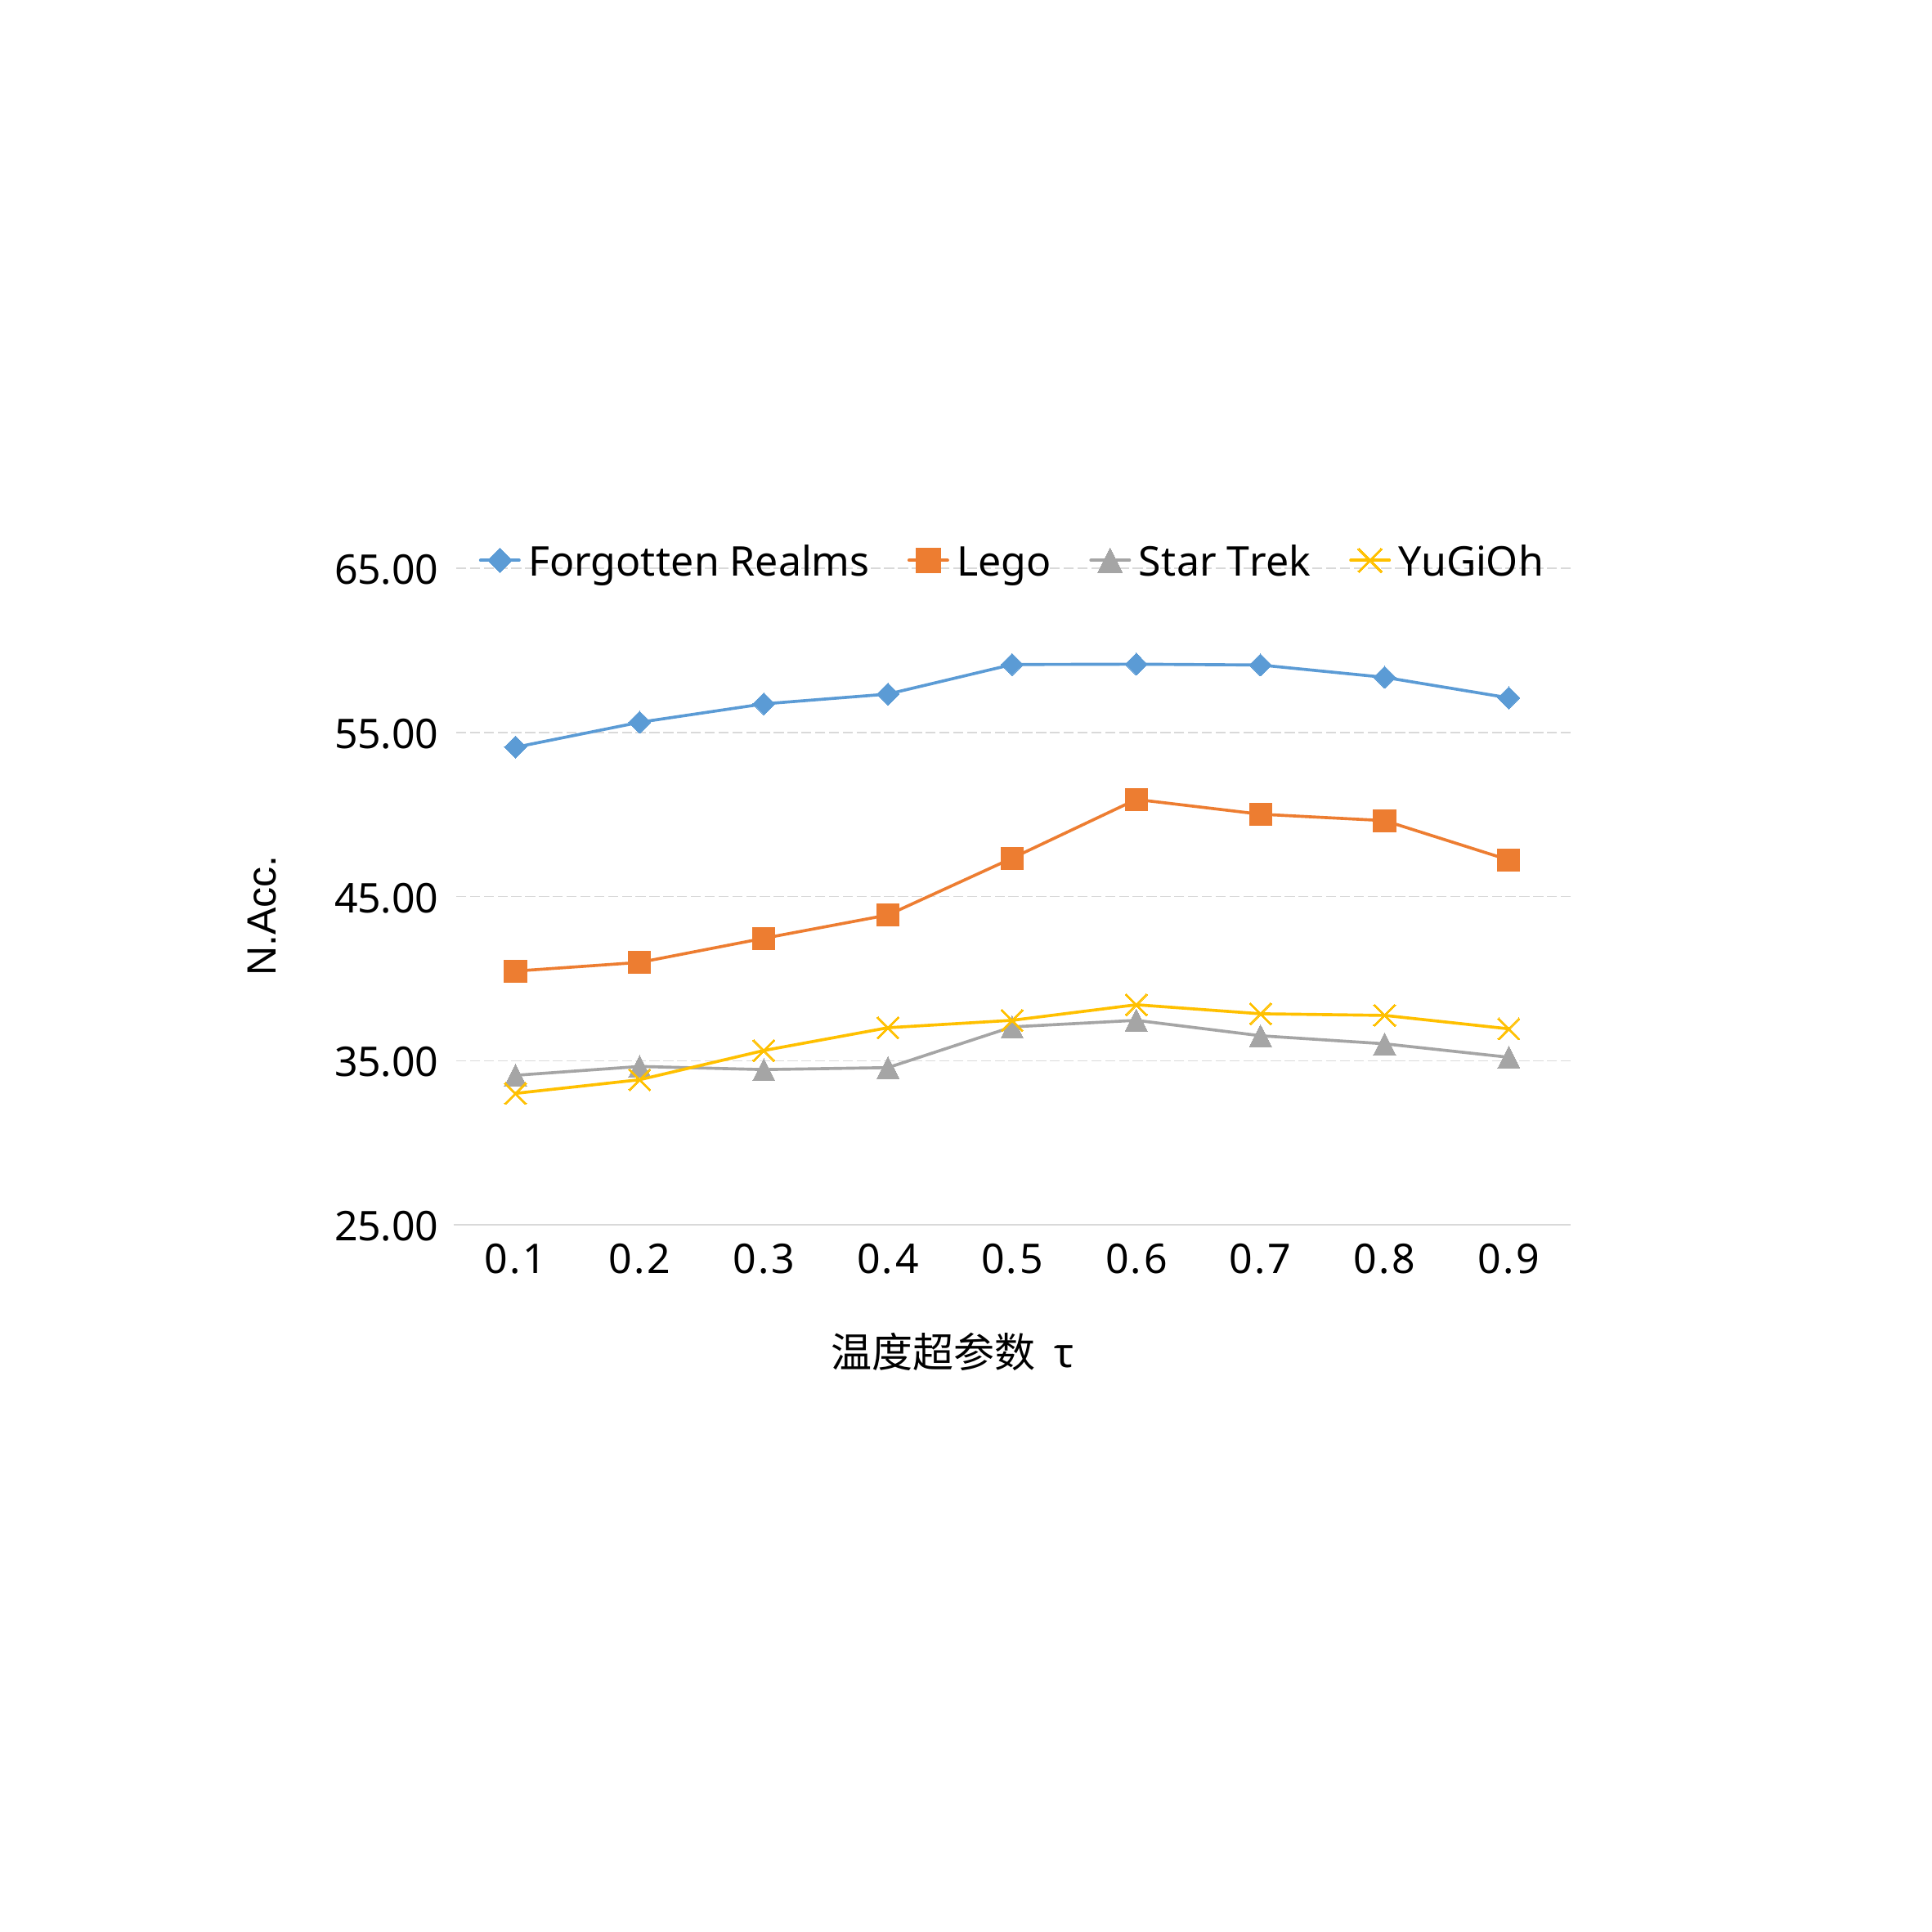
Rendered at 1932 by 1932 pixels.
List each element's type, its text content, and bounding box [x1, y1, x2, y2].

chart [309, 523, 1597, 1383]
text_box N.Acc. [229, 843, 291, 988]
